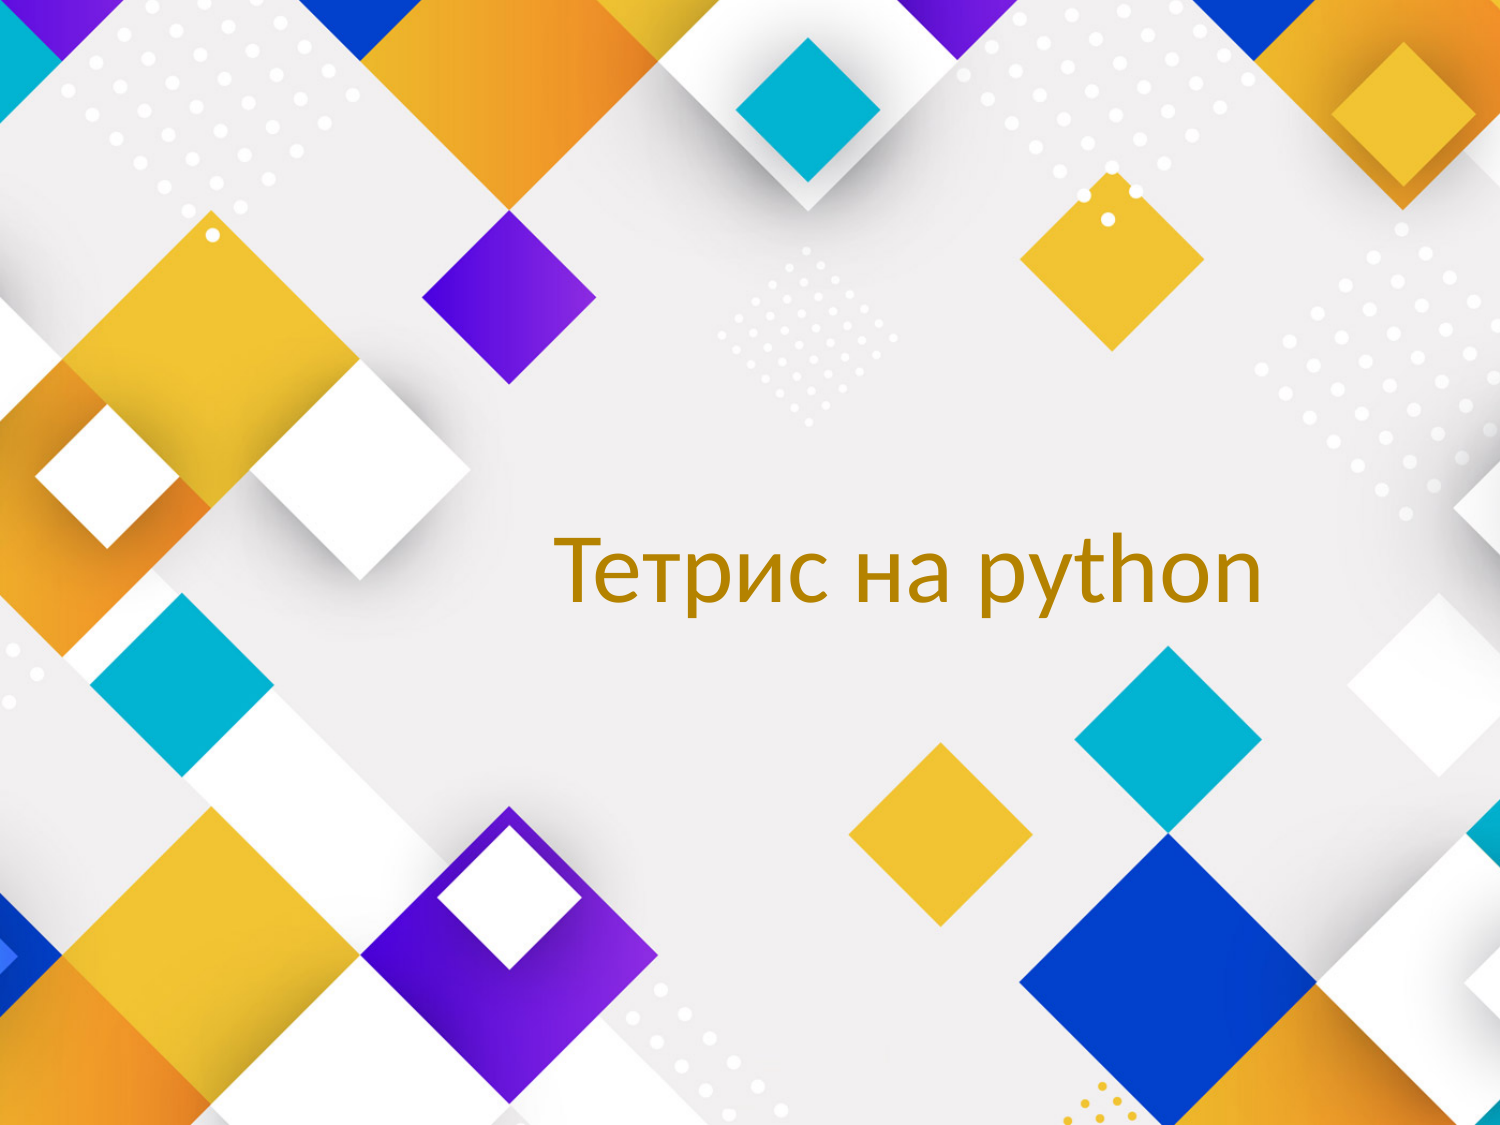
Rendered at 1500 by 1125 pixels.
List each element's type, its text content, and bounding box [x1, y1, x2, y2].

title Тетрис на python [431, 468, 1388, 657]
picture [0, 0, 1500, 1125]
